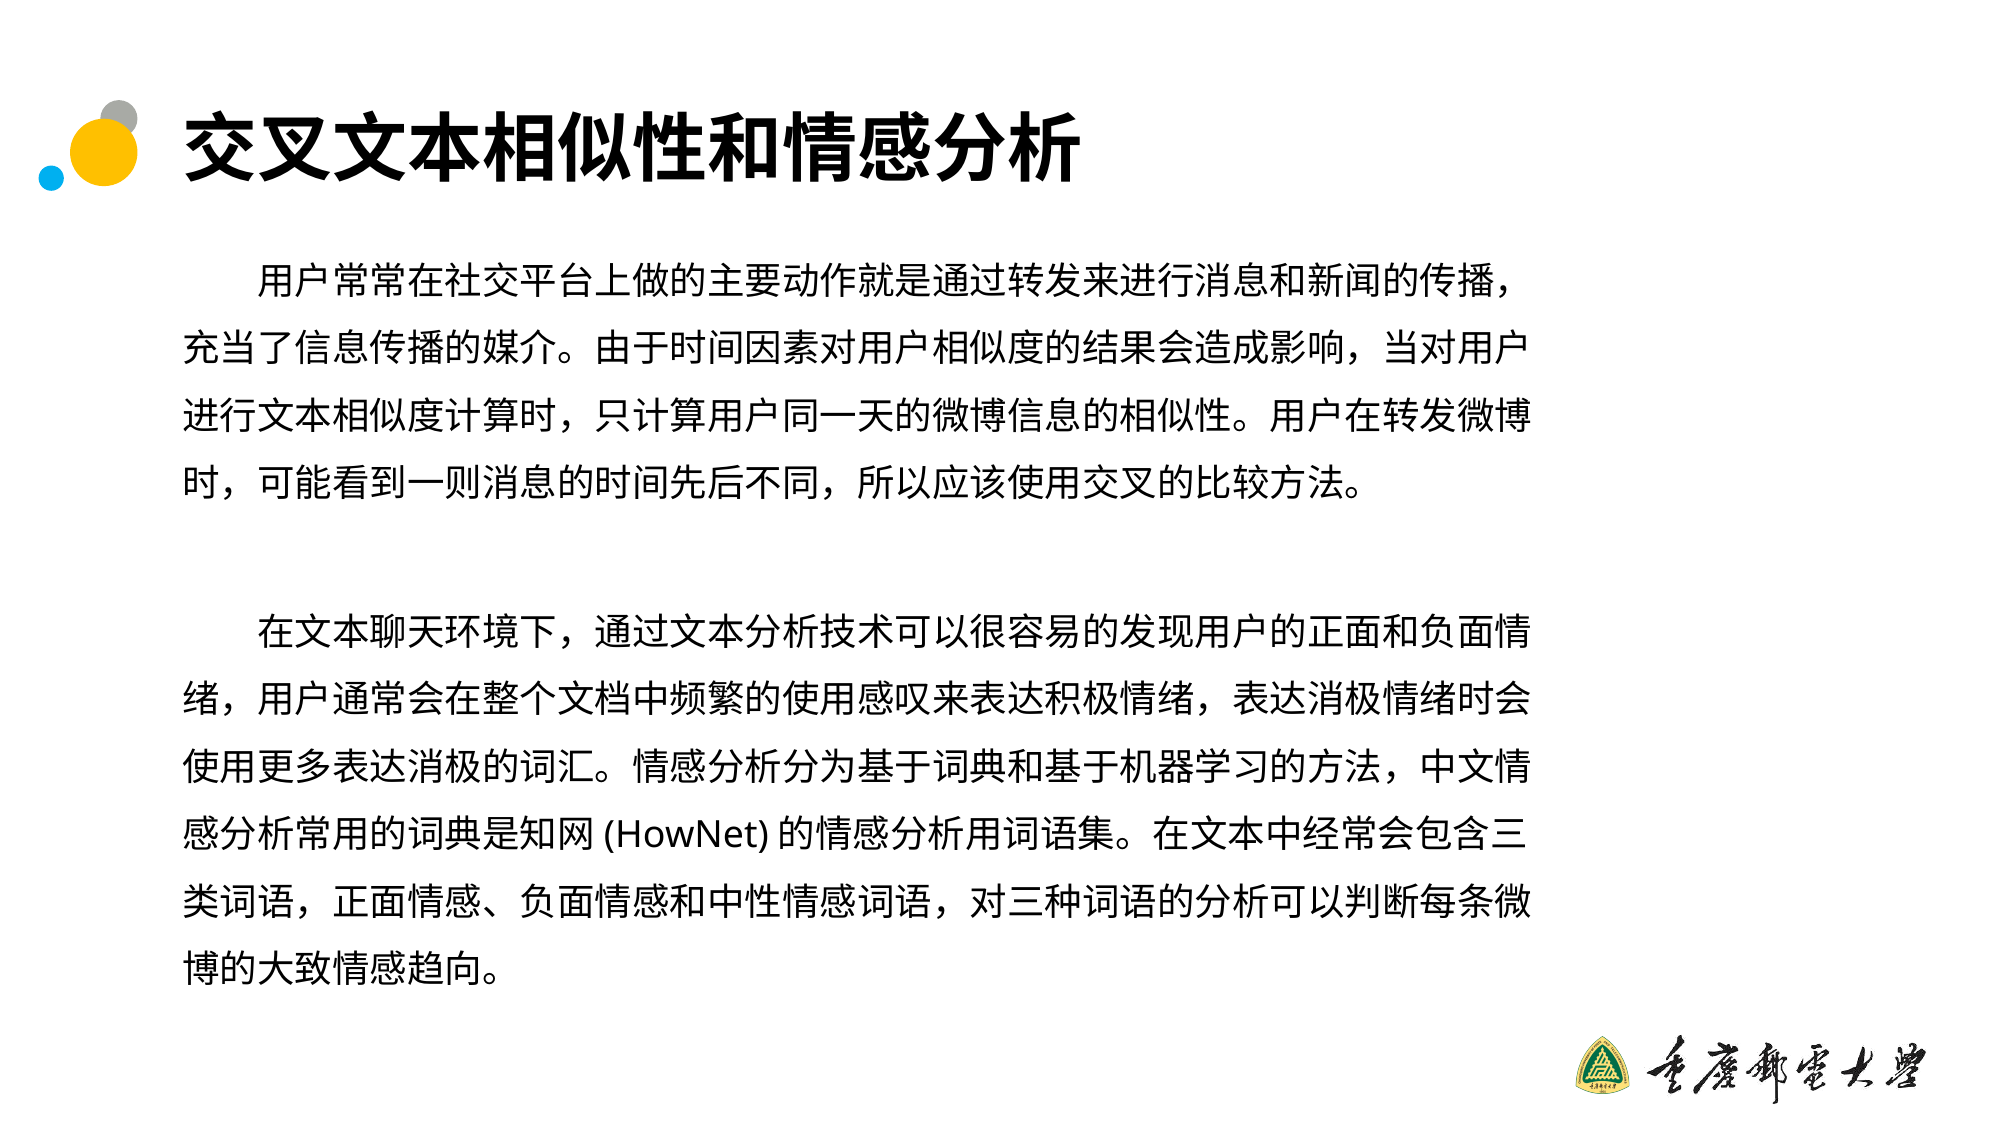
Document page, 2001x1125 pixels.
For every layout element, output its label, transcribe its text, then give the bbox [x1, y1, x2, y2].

text_box 用户常常在社交平台上做的主要动作就是通过转发来进行消息和新闻的传播，充当了信息传播的媒介。由于时间因素对用户相似度的结果会造成影响，当对用户进行文本相似度计算时，只计算用户同一天的微博信息的相似性。用户在转发微博时，可能看到一则消息的时间先后不同，所以应该使用交叉的比较方法。 [167, 226, 1568, 512]
title 交叉文本相似性和情感分析 [167, 111, 1135, 191]
picture [1637, 1030, 1938, 1107]
text_box 在文本聊天环境下，通过文本分析技术可以很容易的发现用户的正面和负面情绪，用户通常会在整个文档中频繁的使用感叹来表达积极情绪，表达消极情绪时会使用更多表达消极的词汇。情感分析分为基于词典和基于机器学习的方法，中文情感分析常用的词典是知网(HowNet)的情感分析用词语集。在文本中经常会包含三类词语，正面情感、负面情感和中性情感词语，对三种词语的分析可以判断每条微博的大致情感趋向。 [167, 577, 1568, 1065]
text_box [38, 100, 138, 191]
picture [1574, 1035, 1630, 1095]
